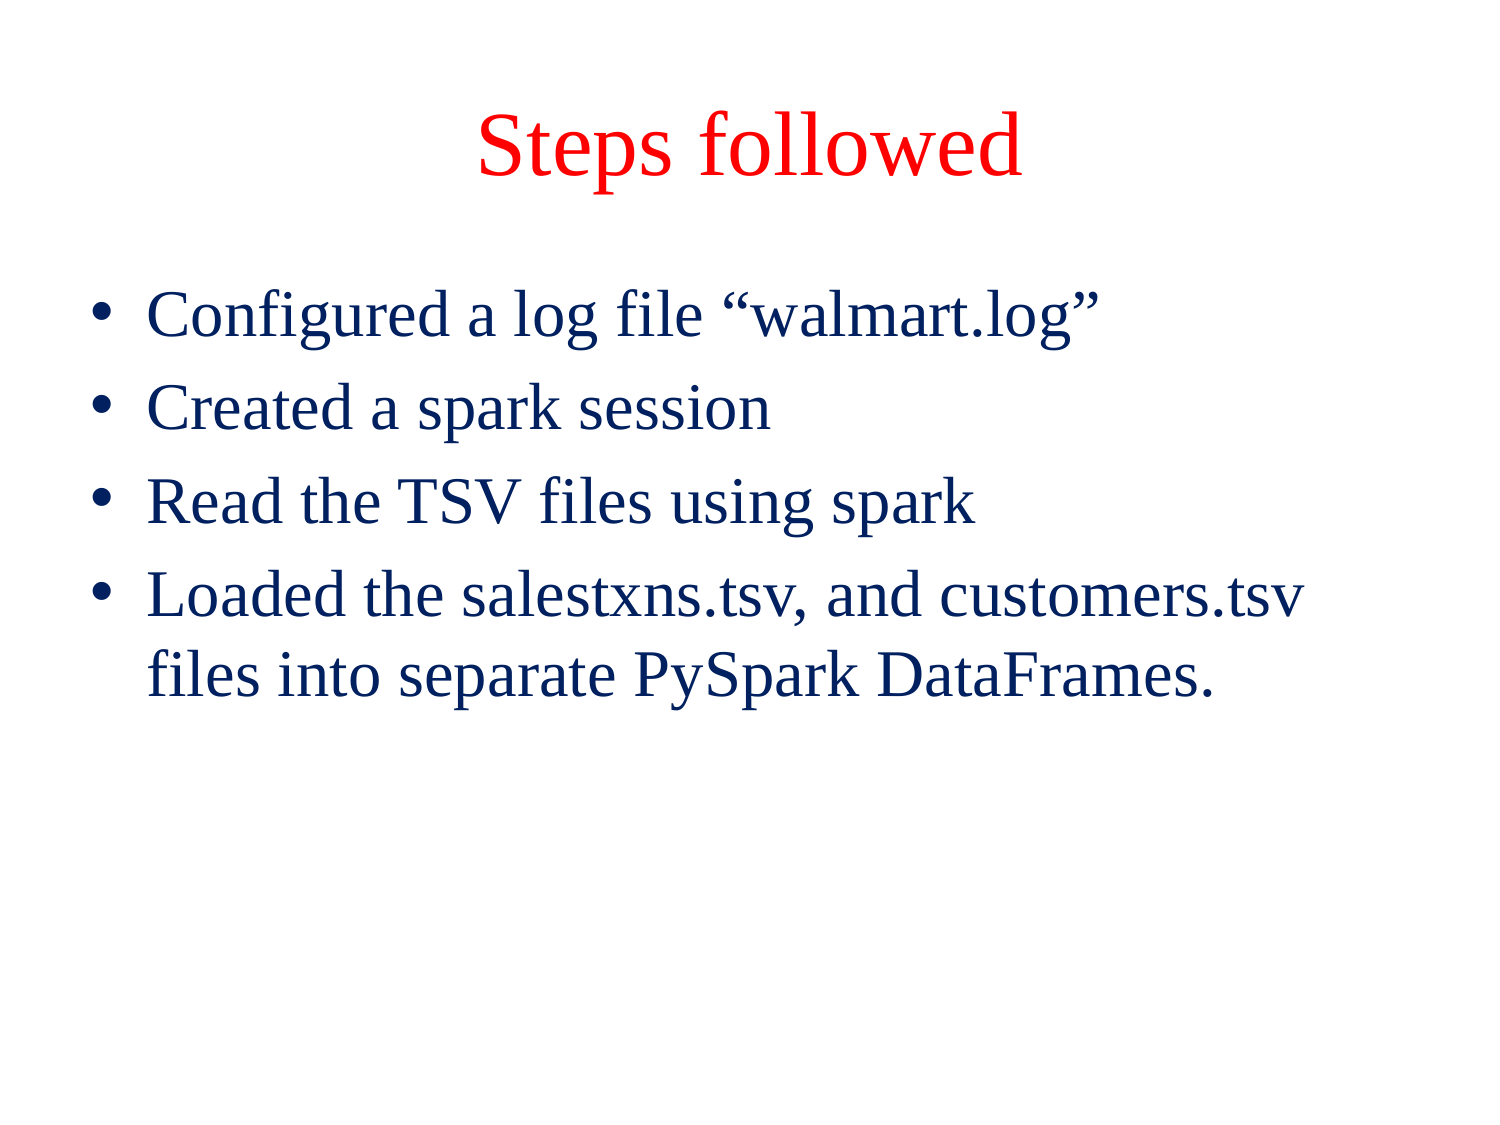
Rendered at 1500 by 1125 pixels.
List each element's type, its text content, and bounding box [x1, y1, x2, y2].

list Configured a log file “walmart.log” Created a spark session Read the TSV files using spark Loaded the salestxns.tsv, and customers.tsv files into separate PySpark DataFrames. [75, 262, 1425, 1005]
title Steps followed [75, 45, 1425, 233]
